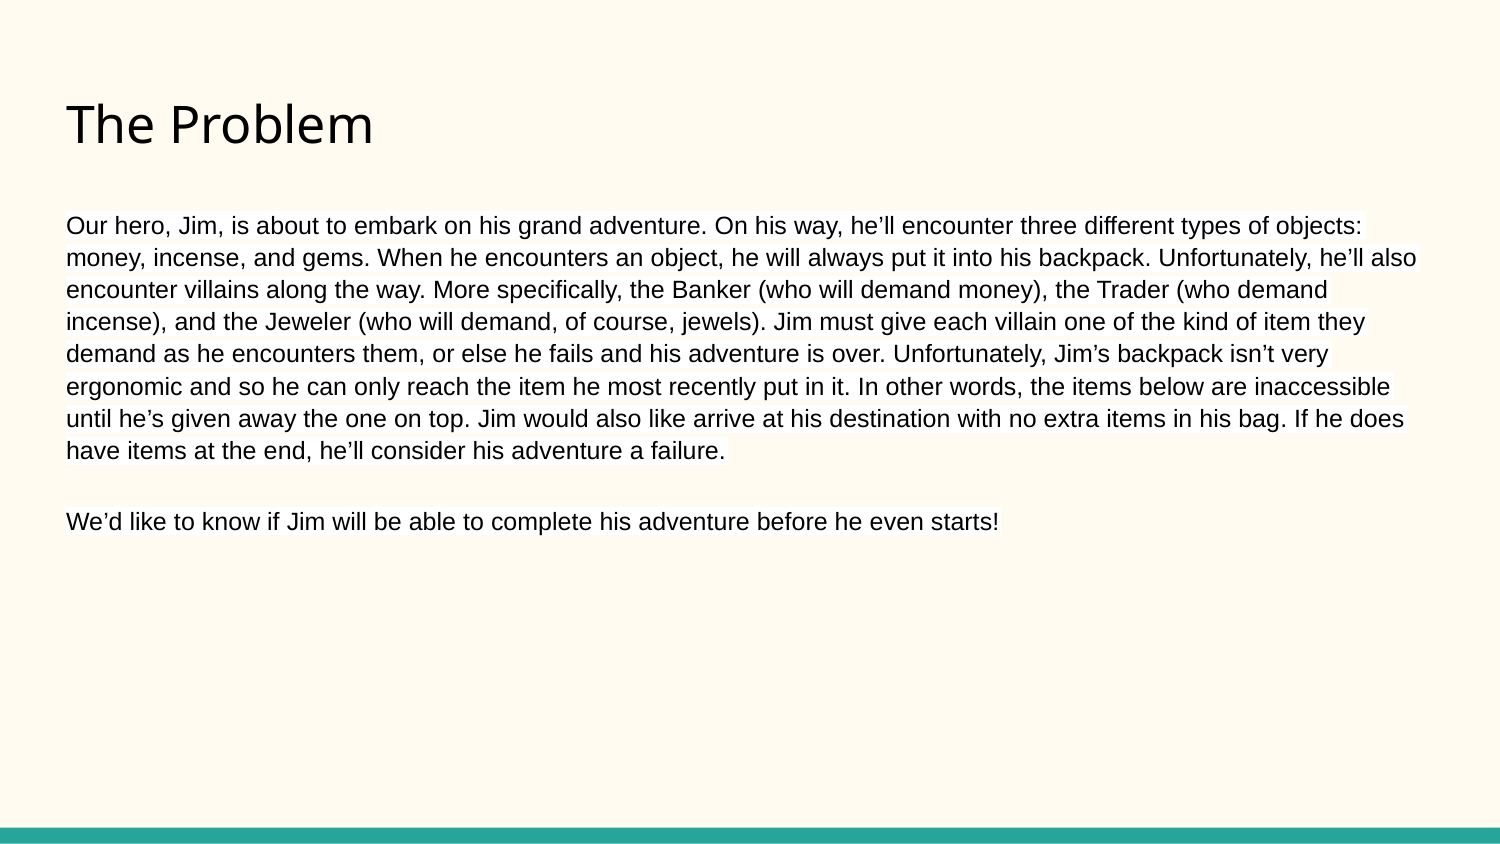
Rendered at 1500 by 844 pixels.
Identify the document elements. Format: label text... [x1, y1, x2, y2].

list Our hero, Jim, is about to embark on his grand adventure. On his way, he’ll encounter three different types of objects: money, incense, and gems. When he encounters an object, he will always put it into his backpack. Unfortunately, he’ll also encounter villains along the way. More specifically, the Banker (who will demand money), the Trader (who demand incense), and the Jeweler (who will demand, of course, jewels). Jim must give each villain one of the kind of item they demand as he encounters them, or else he fails and his adventure is over. Unfortunately, Jim’s backpack isn’t very ergonomic and so he can only reach the item he most recently put in it. In other words, the items below are inaccessible until he’s given away the one on top. Jim would also like arrive at his destination with no extra items in his bag. If he does have items at the end, he’ll consider his adventure a failure. We’d like to know if Jim will be able to complete his adventure before he even starts! [51, 192, 1449, 750]
title The Problem [51, 72, 1449, 174]
